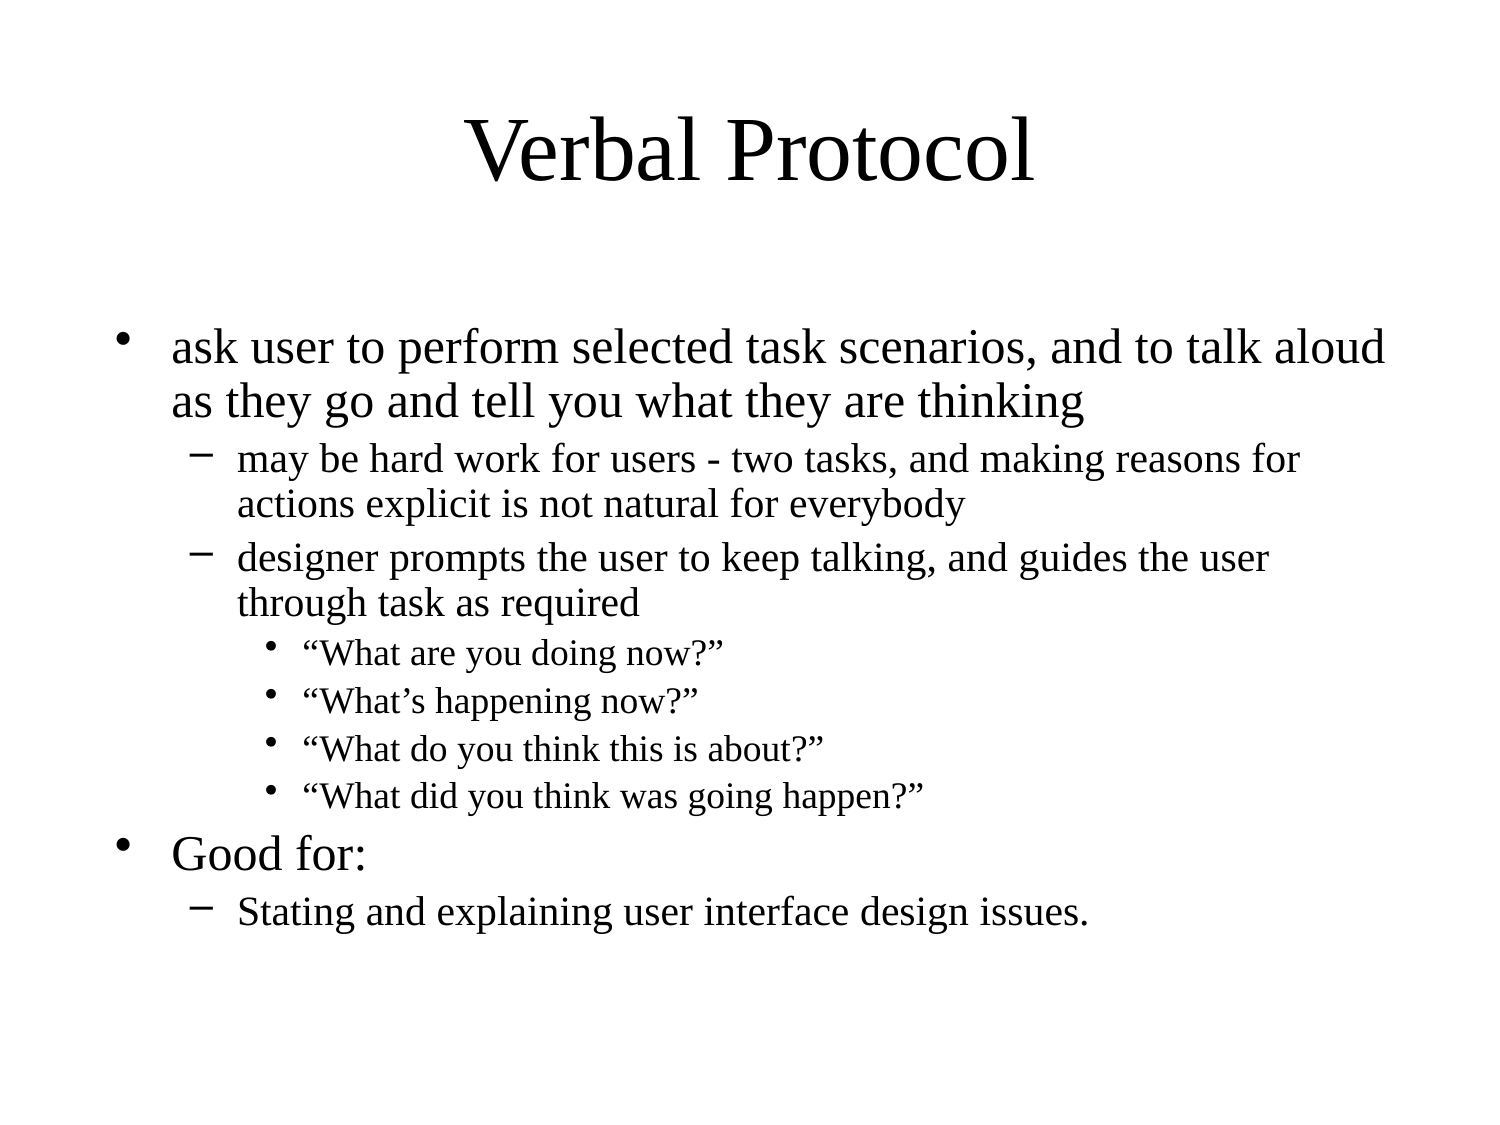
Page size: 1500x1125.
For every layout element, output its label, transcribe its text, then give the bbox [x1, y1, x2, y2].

list ask user to perform selected task scenarios, and to talk aloud as they go and tell you what they are thinking may be hard work for users - two tasks, and making reasons for actions explicit is not natural for everybody designer prompts the user to keep talking, and guides the user through task as required “What are you doing now?” “What’s happening now?” “What do you think this is about?” “What did you think was going happen?” Good for: Stating and explaining user interface design issues. [100, 243, 1426, 1013]
title Verbal Protocol [112, 50, 1388, 238]
